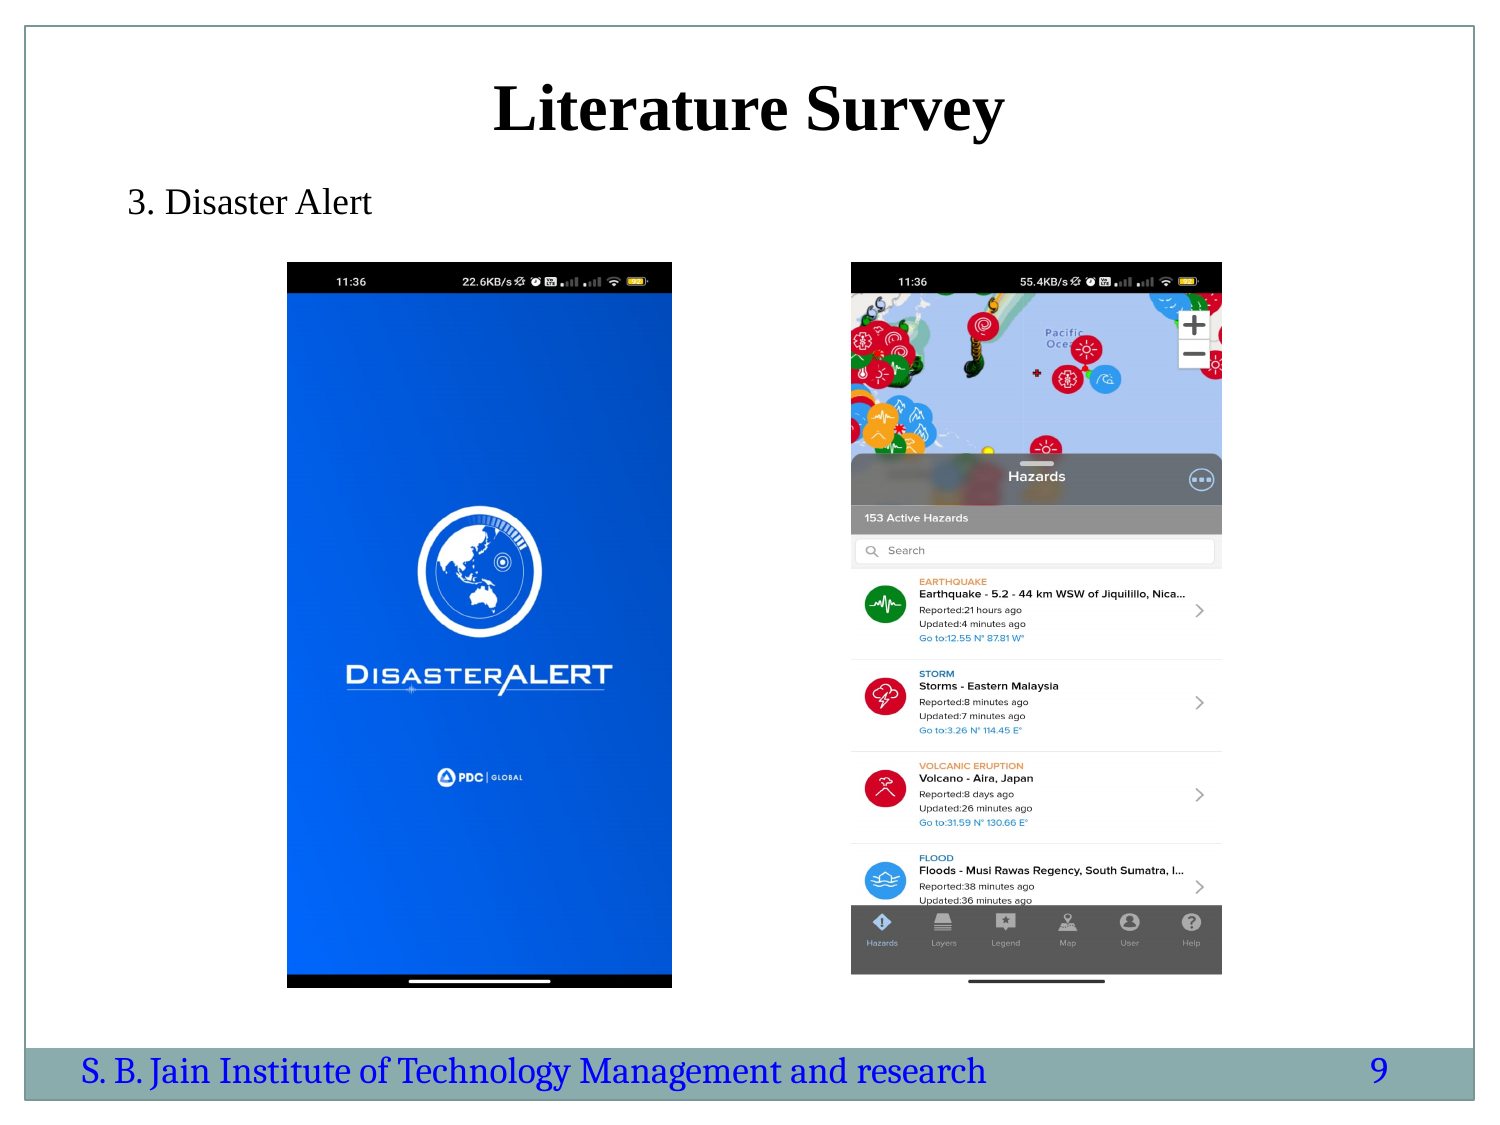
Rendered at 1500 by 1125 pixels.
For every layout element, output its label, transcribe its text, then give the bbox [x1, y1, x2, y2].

text_box 9 [1355, 1012, 1452, 1125]
text_box Literature Survey [75, 45, 1425, 163]
text_box S. B. Jain Institute of Technology Management and research [67, 1012, 1164, 1125]
text_box 3. Disaster Alert [112, 169, 497, 230]
picture [851, 261, 1222, 988]
picture [287, 262, 673, 989]
